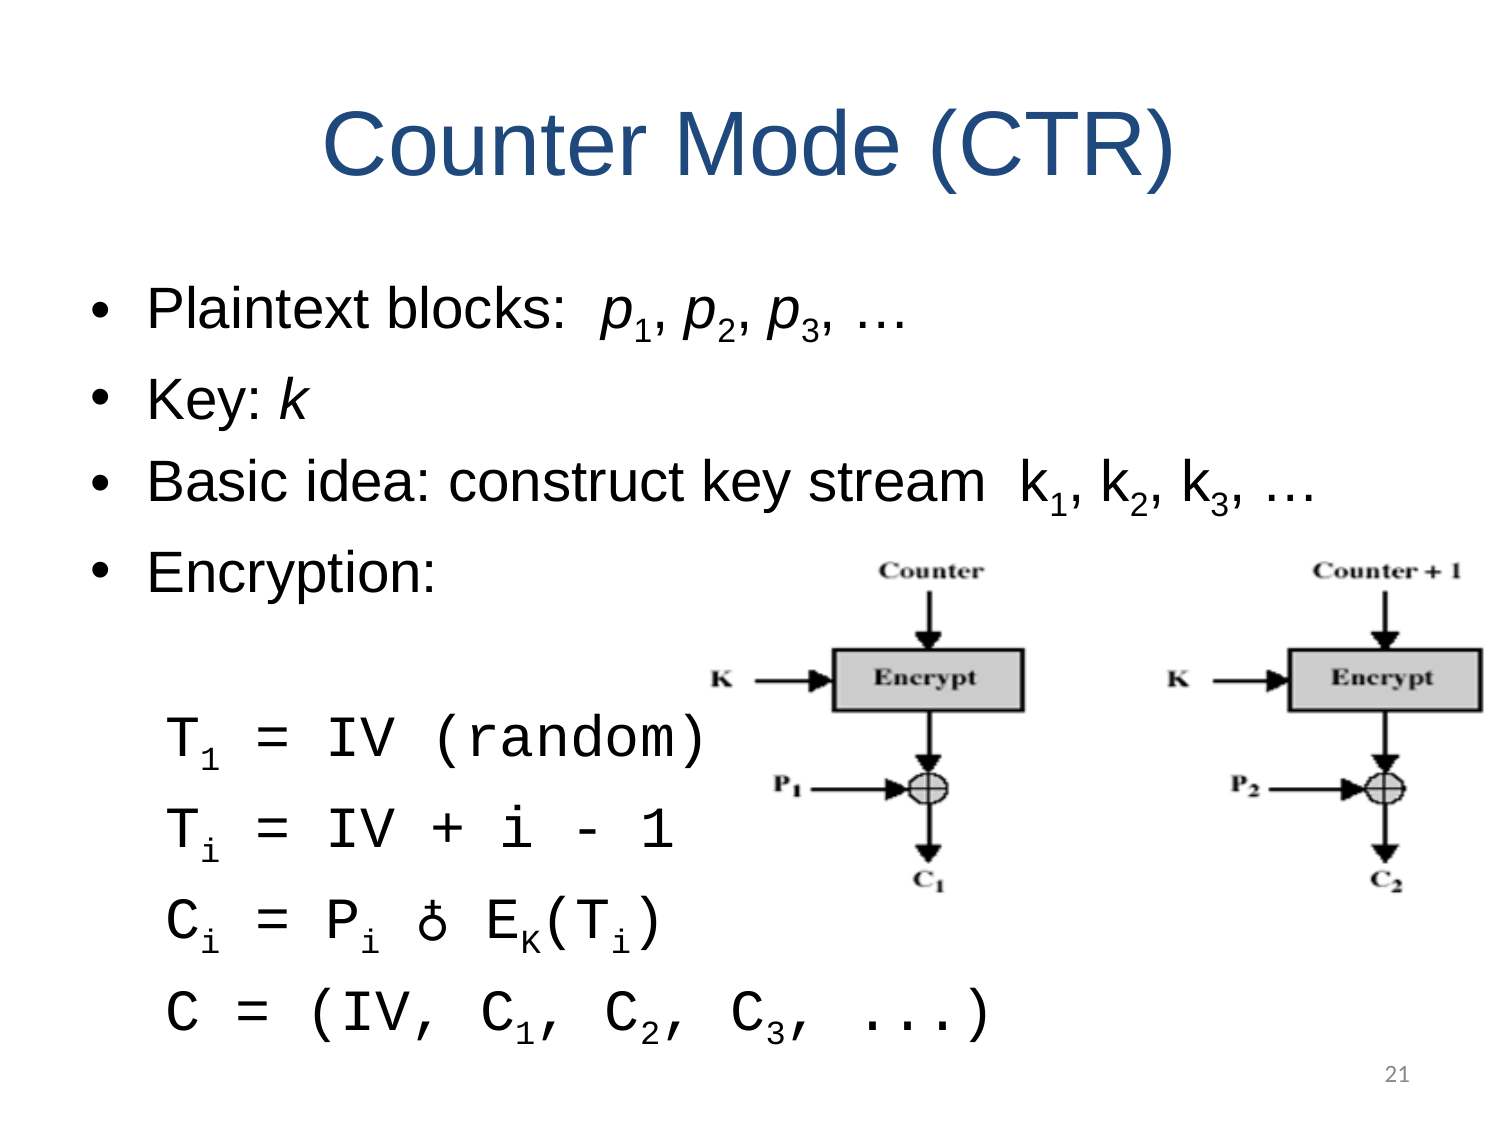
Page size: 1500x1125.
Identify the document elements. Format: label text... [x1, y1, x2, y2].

list Plaintext blocks: p1, p2, p3, … Key: k Basic idea: construct key stream k1, k2, k3, … Encryption: T1 = IV (random) Ti = IV + i - 1 Ci = Pi ♁ EK(Ti) C = (IV, C1, C2, C3, ...) [75, 262, 1425, 1050]
picture [702, 549, 1500, 901]
text_box ‹#› [1074, 1042, 1425, 1103]
title Counter Mode (CTR) [75, 45, 1425, 233]
